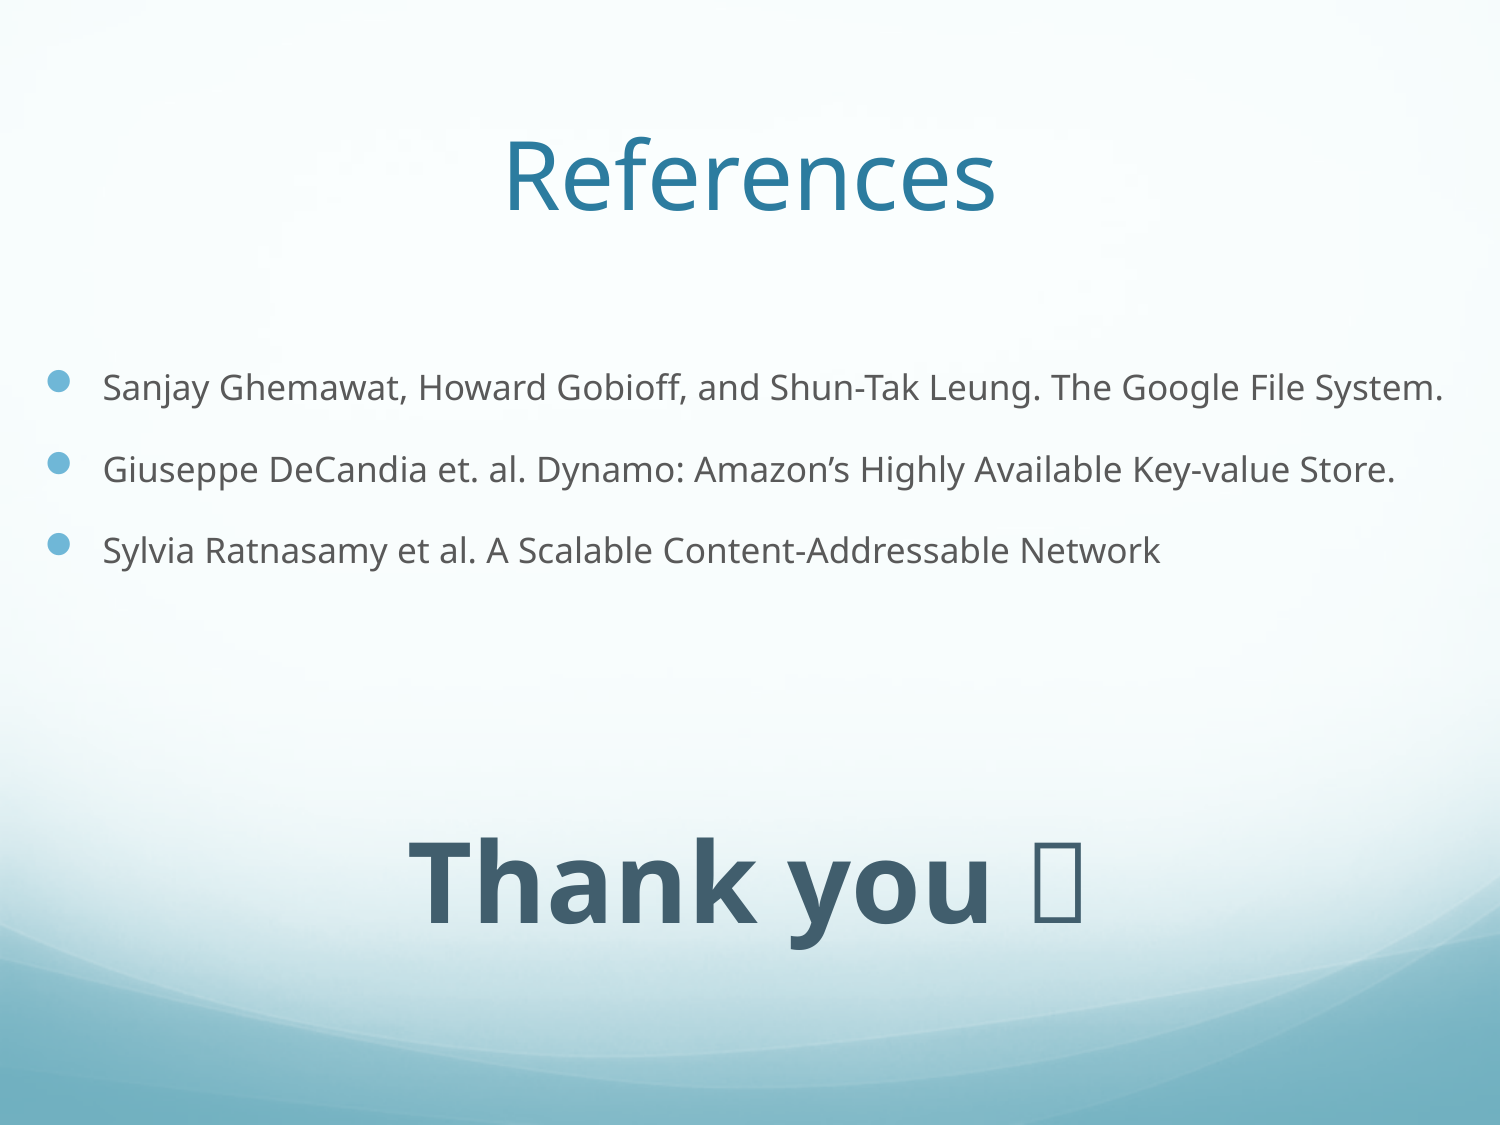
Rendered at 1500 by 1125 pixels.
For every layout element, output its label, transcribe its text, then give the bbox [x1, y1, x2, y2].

list Sanjay Ghemawat, Howard Gobioff, and Shun-Tak Leung. The Google File System. Giuseppe DeCandia et. al. Dynamo: Amazon’s Highly Available Key-value Store. Sylvia Ratnasamy et al. A Scalable Content-Addressable Network [29, 262, 1488, 643]
title References [90, 17, 1410, 237]
text_box Thank you  [392, 803, 1108, 954]
